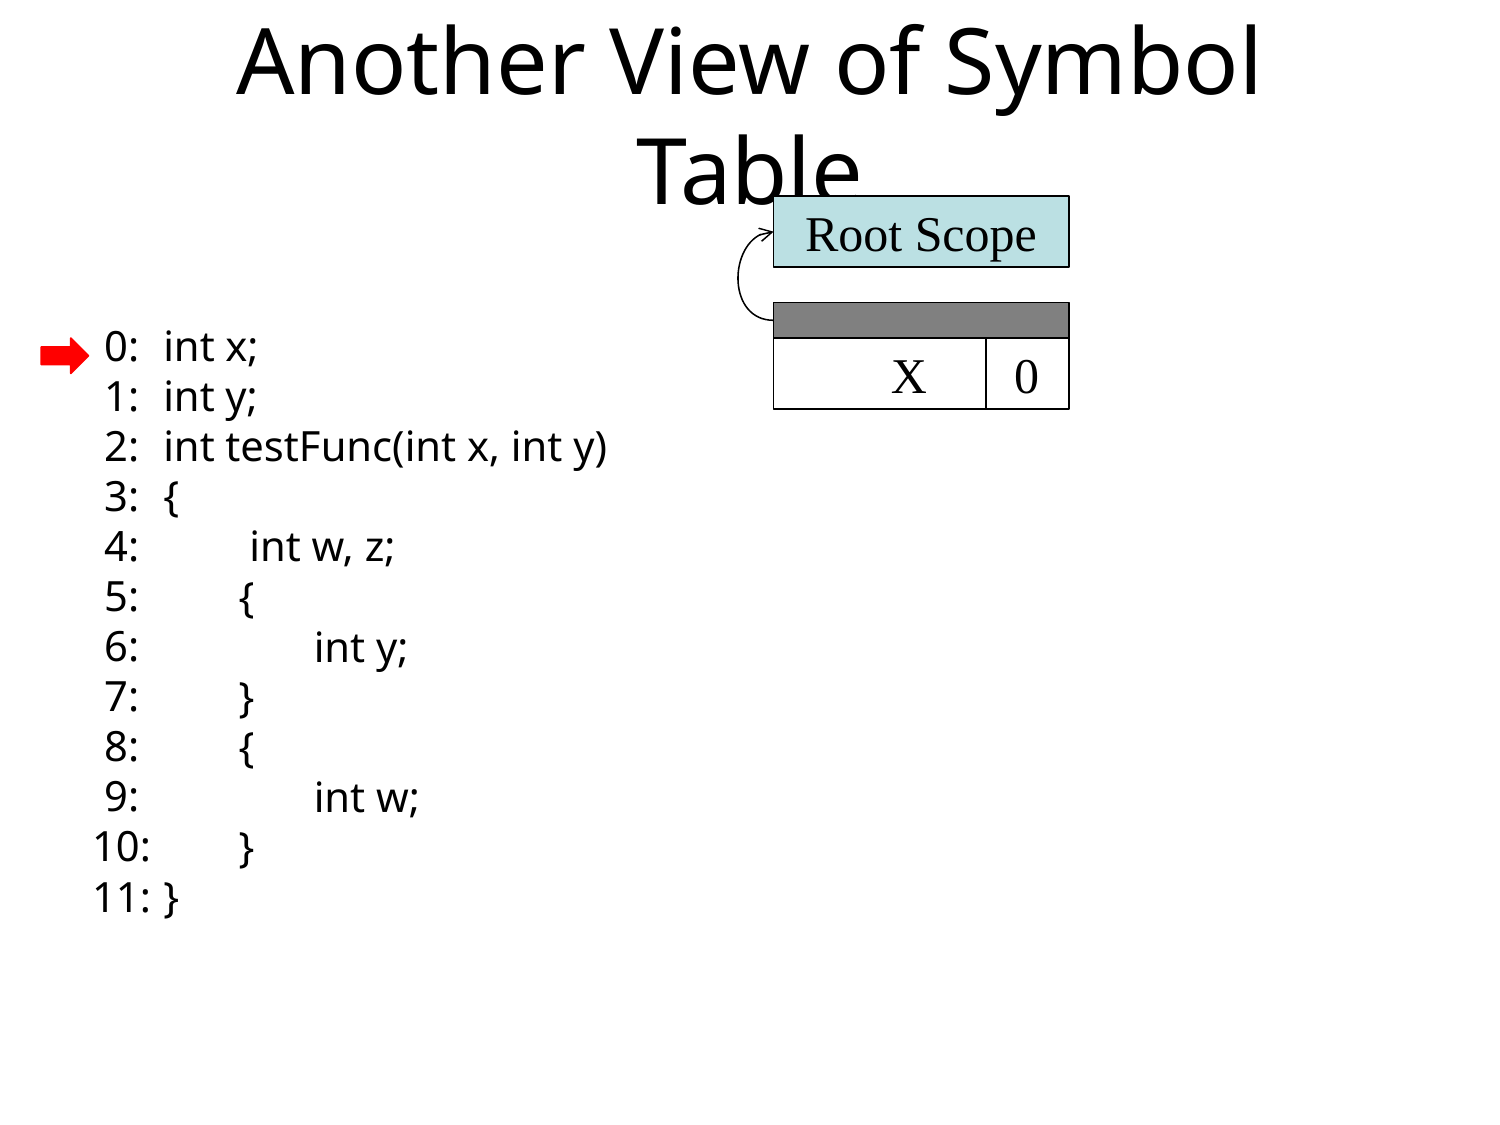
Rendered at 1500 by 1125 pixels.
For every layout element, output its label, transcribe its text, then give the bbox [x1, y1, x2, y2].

text_box [41, 338, 89, 374]
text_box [773, 302, 1070, 410]
title Another View of Symbol Table [112, 18, 1388, 207]
text_box Root Scope [773, 196, 1069, 268]
text_box 0: 1: 2: 3: 4: 5: 6: 7: 8: 9: 10: 11: [71, 312, 172, 928]
text_box int x; int y; int testFunc(int x, int y) { int w, z; { int y; } { int w; } } [148, 312, 739, 988]
